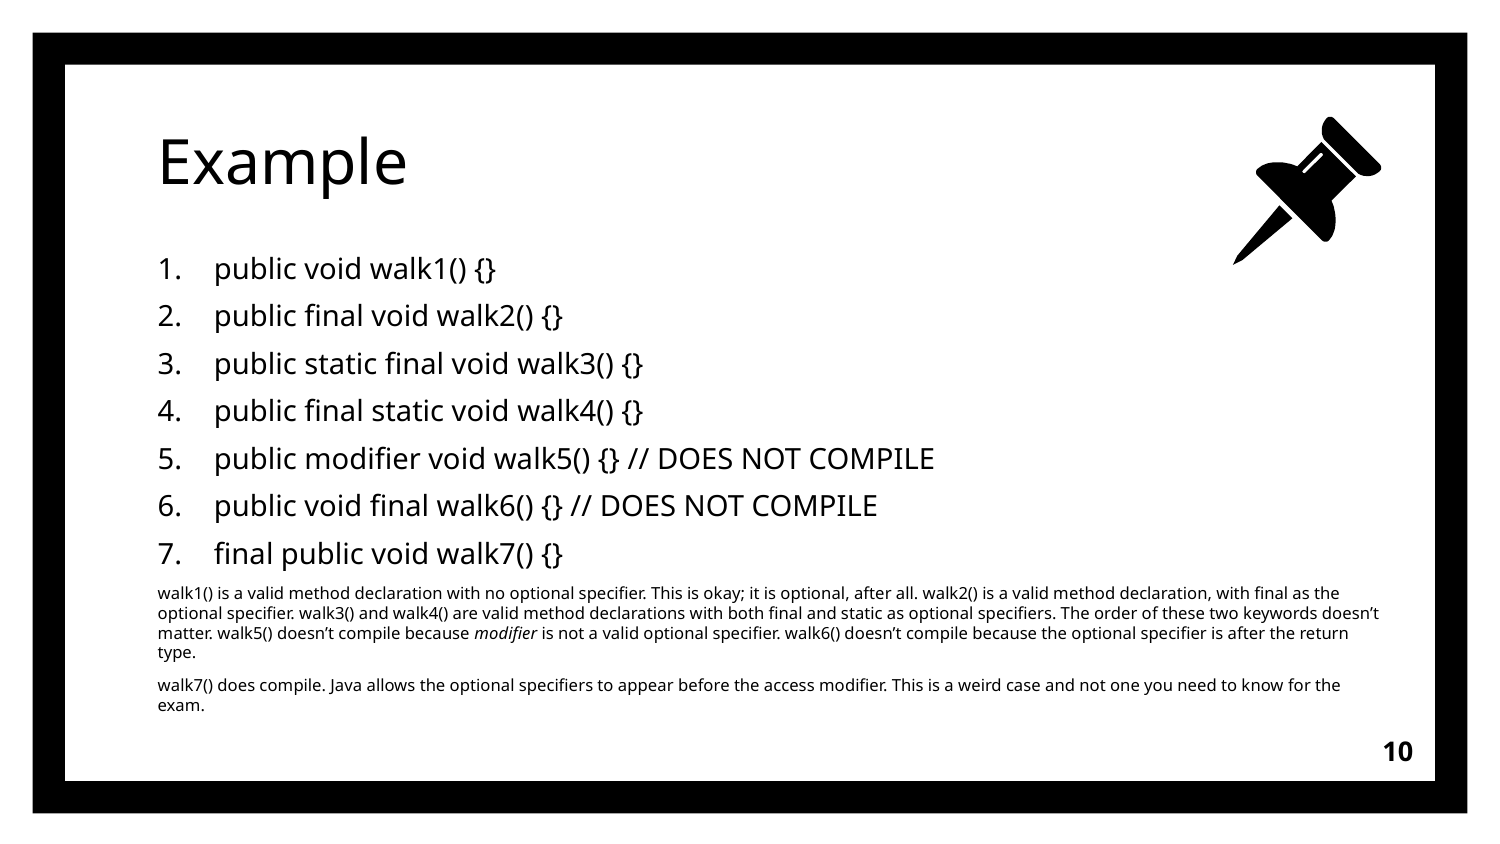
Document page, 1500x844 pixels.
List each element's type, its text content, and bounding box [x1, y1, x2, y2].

title Example [142, 139, 1238, 288]
list public void walk1() {} public final void walk2() {} public static final void walk3() {} public final static void walk4() {} public modifier void walk5() {} // DOES NOT COMPILE public void final walk6() {} // DOES NOT COMPILE final public void walk7() {} walk1() is a valid method declaration with no optional specifier. This is okay; it is optional, after all. walk2() is a valid method declaration, with final as the optional specifier. walk3() and walk4() are valid method declarations with both final and static as optional specifiers. The order of these two keywords doesn’t matter. walk5() doesn’t compile because modifier is not a valid optional specifier. walk6() doesn’t compile because the optional specifier is after the return type. walk7() does compile. Java allows the optional specifiers to appear before the access modifier. This is a weird case and not one you need to know for the exam. [117, 235, 1406, 829]
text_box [1232, 116, 1382, 266]
slide_number 10 [1338, 720, 1429, 786]
